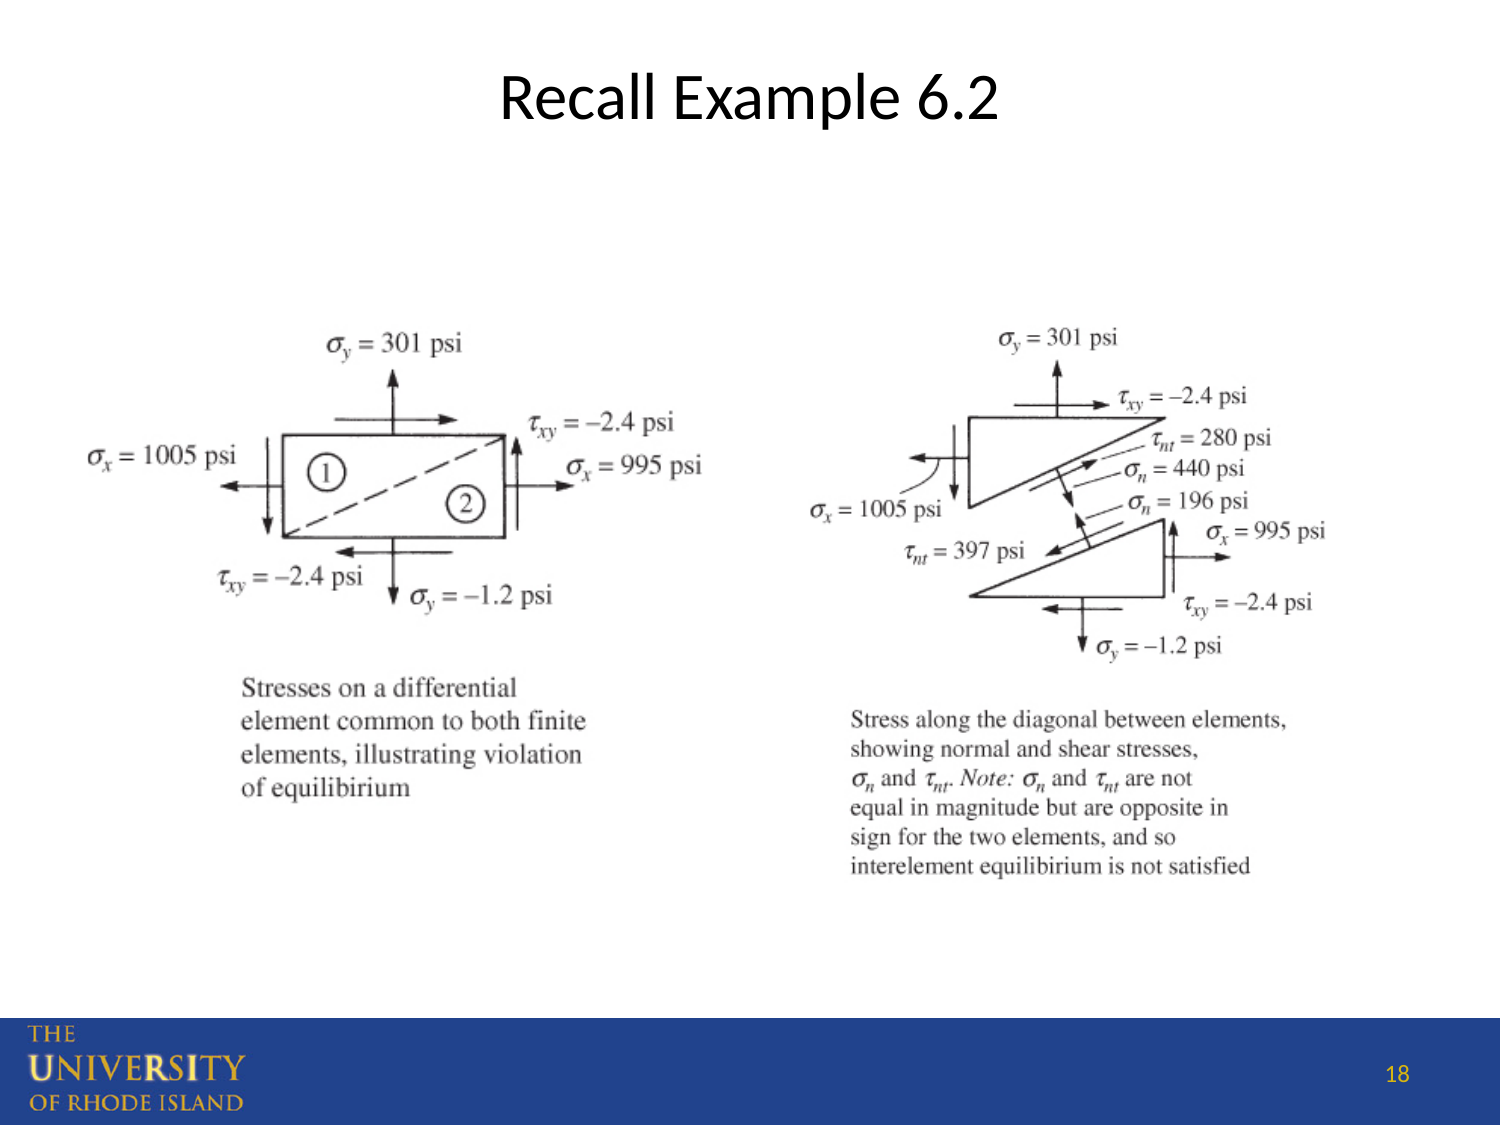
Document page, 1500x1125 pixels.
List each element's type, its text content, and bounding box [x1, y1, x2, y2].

picture [0, 1018, 1500, 1125]
title Recall Example 6.2 [75, 45, 1425, 233]
picture [799, 312, 1326, 884]
picture [87, 299, 718, 826]
